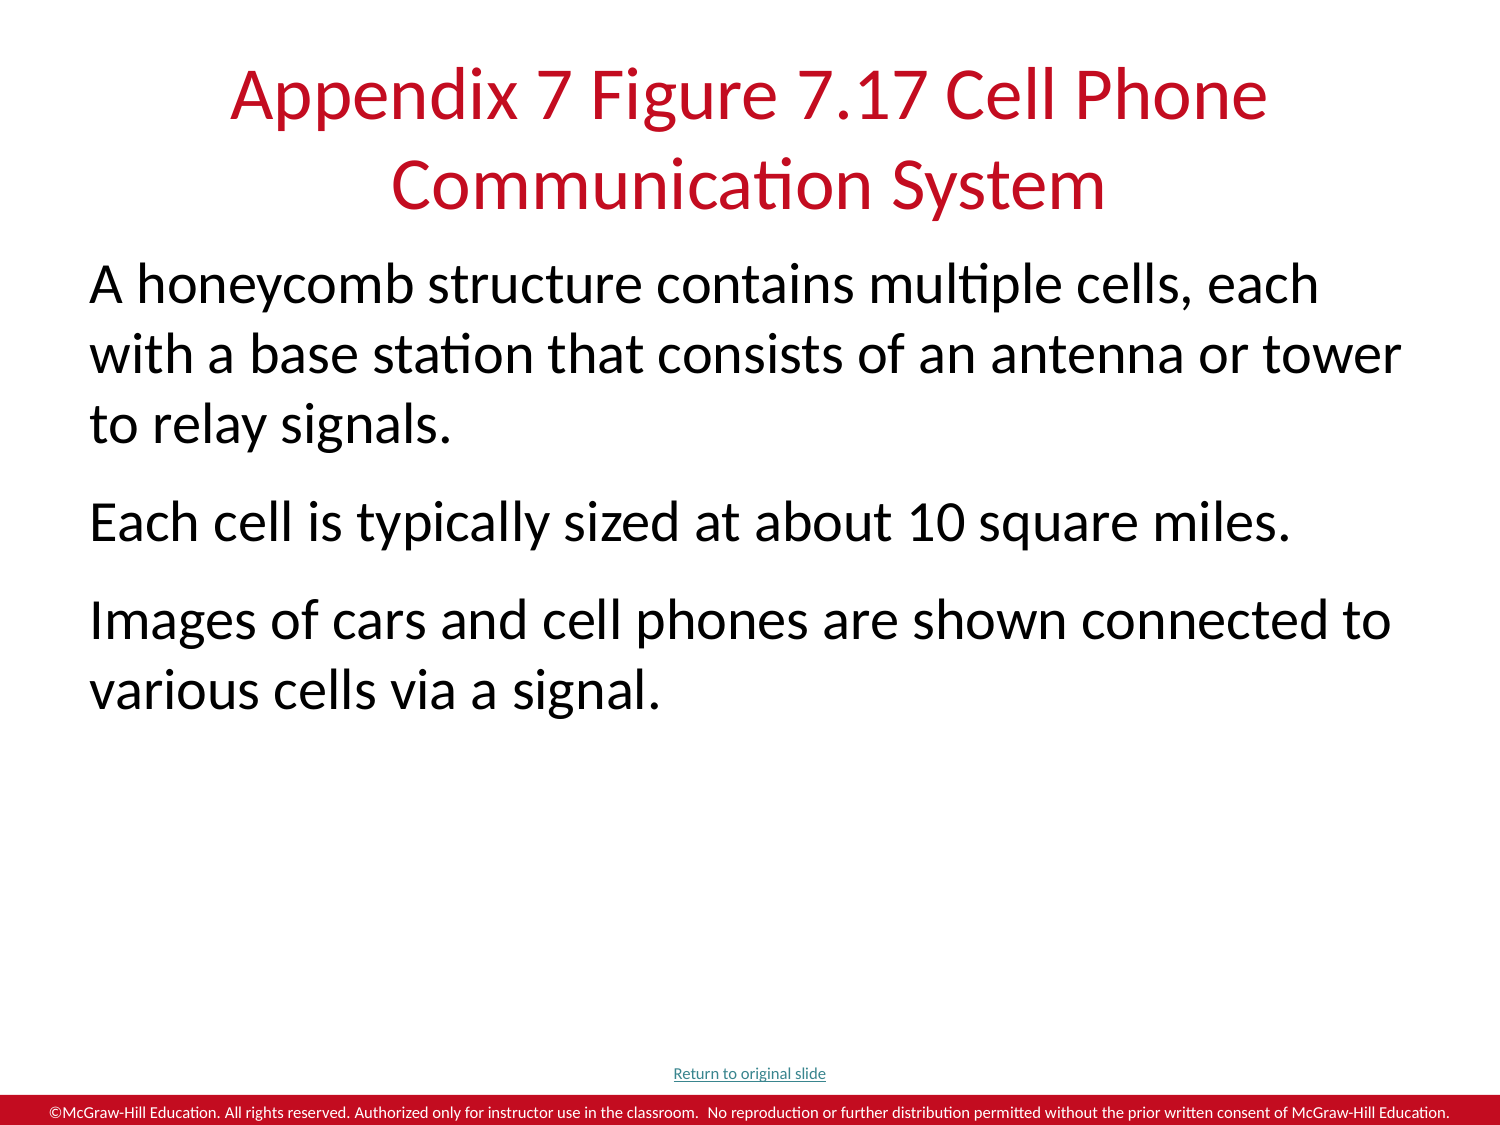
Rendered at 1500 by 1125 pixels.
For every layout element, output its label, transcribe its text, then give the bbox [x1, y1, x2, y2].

title Appendix 7 Figure 7.17 Cell Phone Communication System [0, 37, 1500, 138]
list Return to original slide [568, 1062, 932, 1083]
list A honeycomb structure contains multiple cells, each with a base station that consists of an antenna or tower to relay signals. Each cell is typically sized at about 10 square miles. Images of cars and cell phones are shown connected to various cells via a signal. [75, 237, 1425, 1050]
